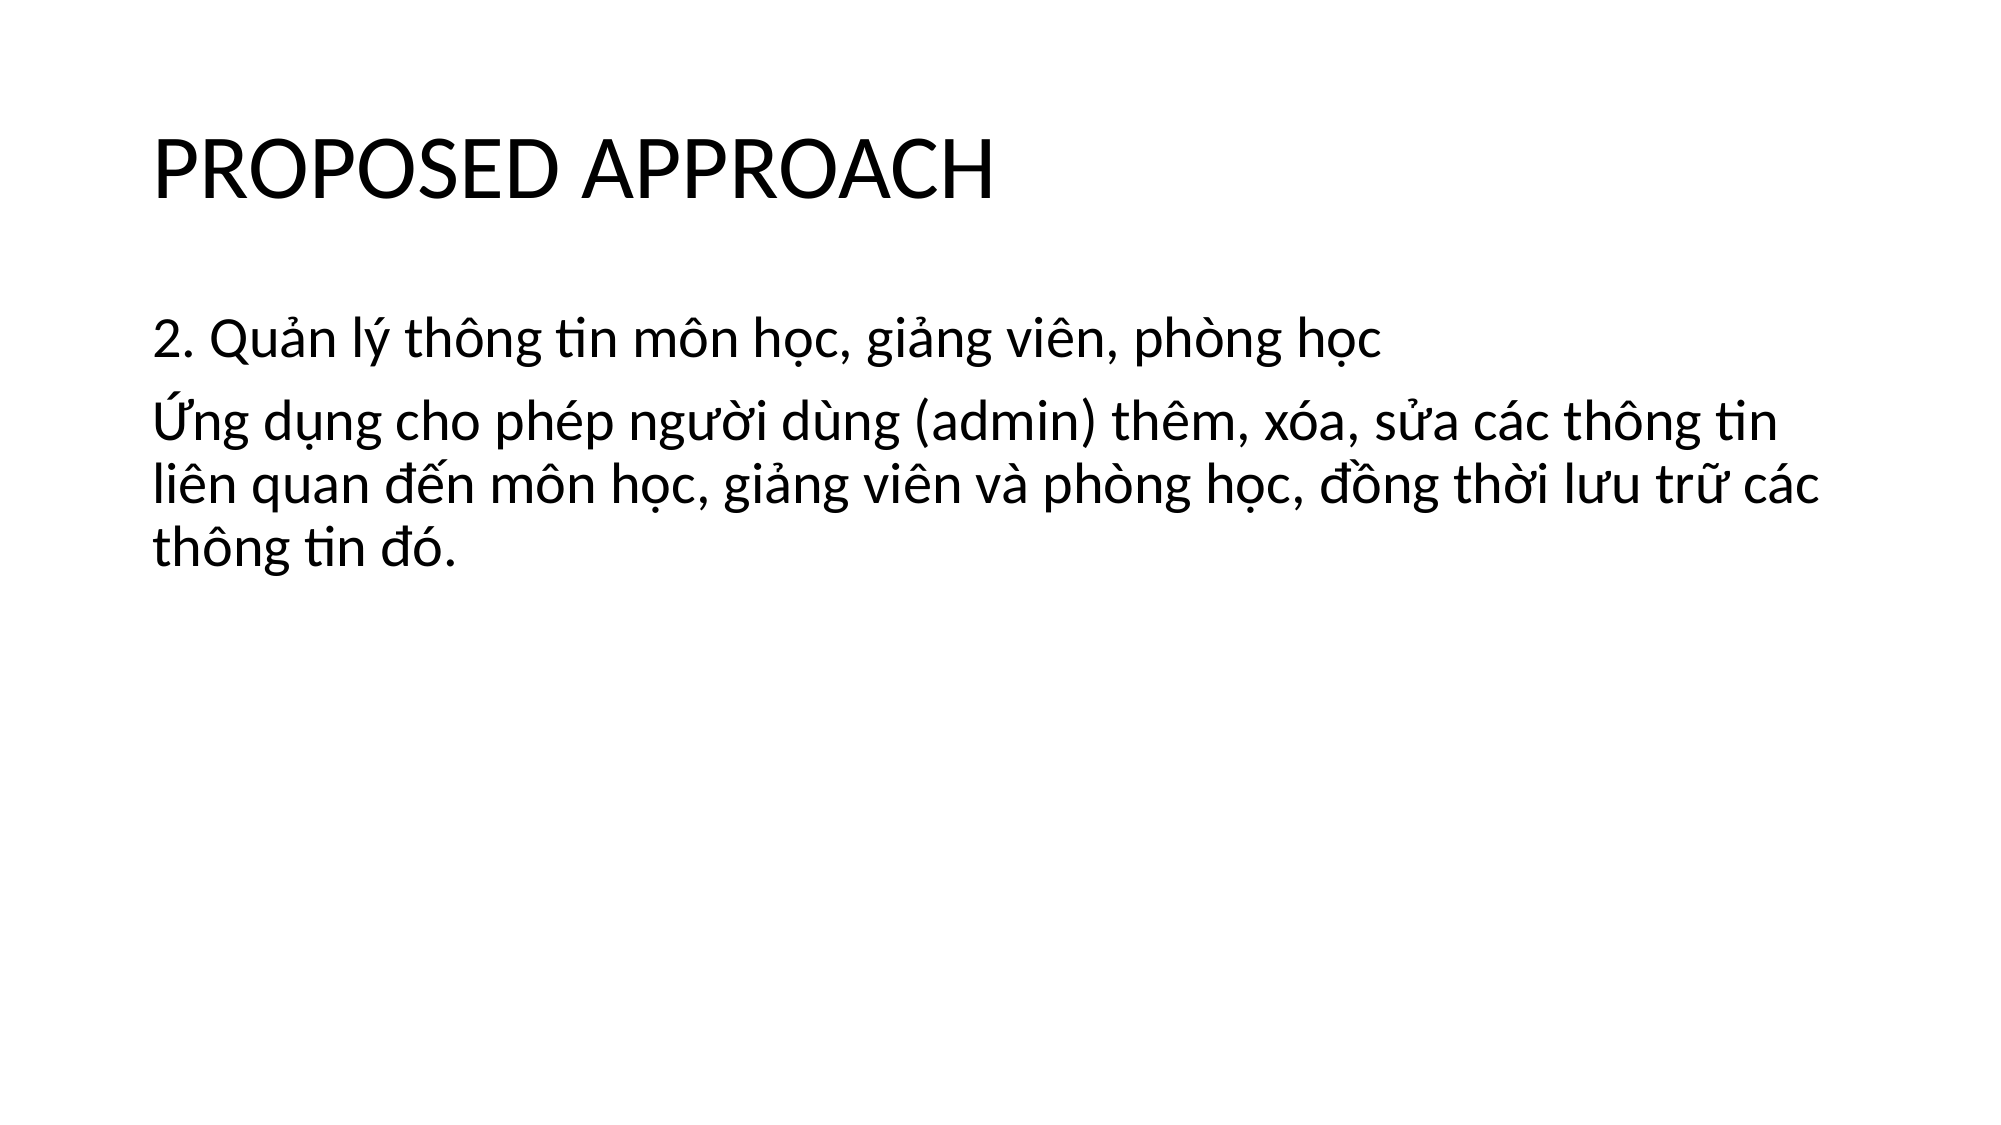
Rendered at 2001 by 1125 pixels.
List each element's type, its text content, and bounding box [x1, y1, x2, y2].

title PROPOSED APPROACH [137, 59, 1863, 278]
list 2. Quản lý thông tin môn học, giảng viên, phòng học Ứng dụng cho phép người dùng (admin) thêm, xóa, sửa các thông tin liên quan đến môn học, giảng viên và phòng học, đồng thời lưu trữ các thông tin đó. [137, 299, 1863, 1014]
